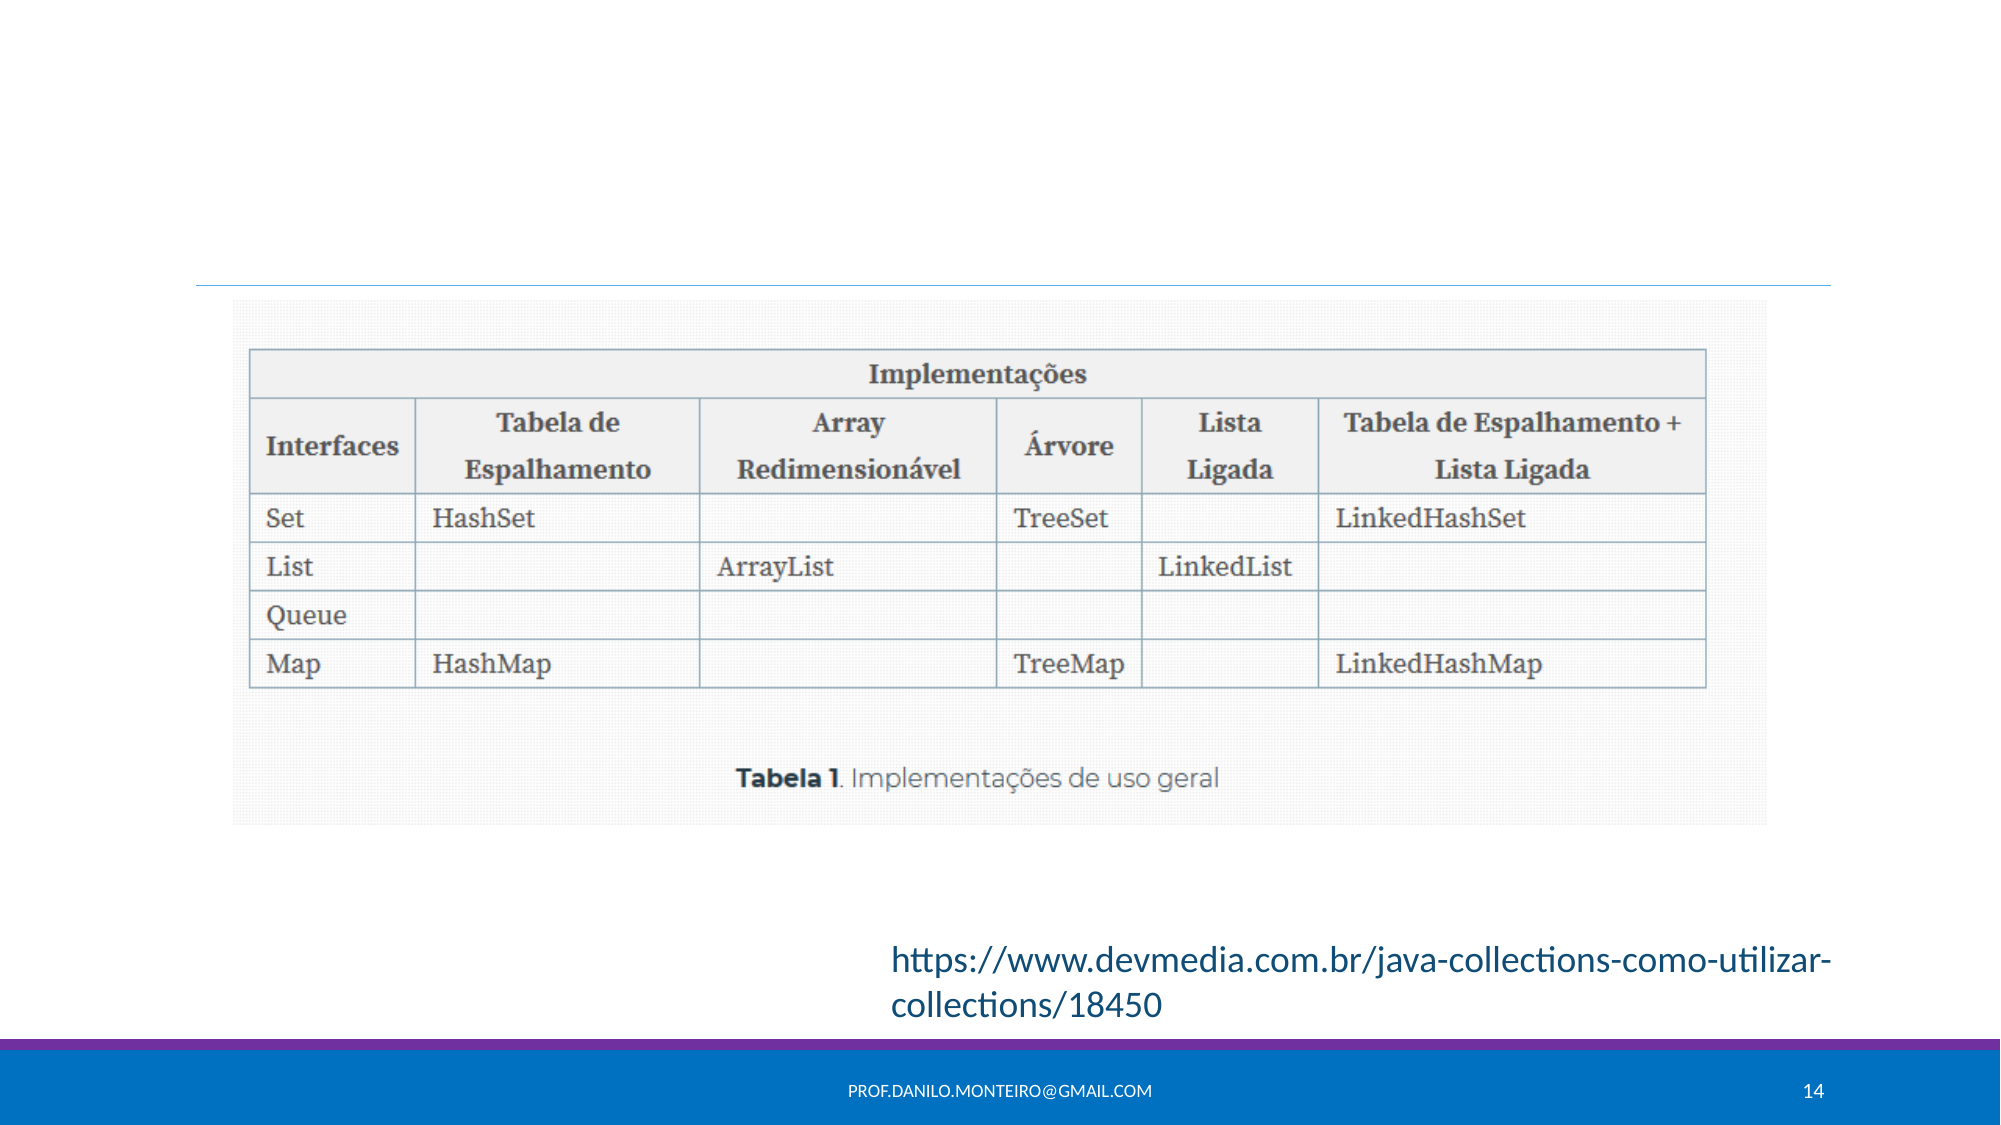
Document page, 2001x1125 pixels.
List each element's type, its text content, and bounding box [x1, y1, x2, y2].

slide_number 14 [1624, 1059, 1840, 1120]
footer prof.danilo.monteiro@gmail.com [604, 1059, 1396, 1120]
text_box https://www.devmedia.com.br/java-collections-como-utilizar-collections/18450 [876, 927, 1877, 1033]
picture [231, 299, 1769, 826]
